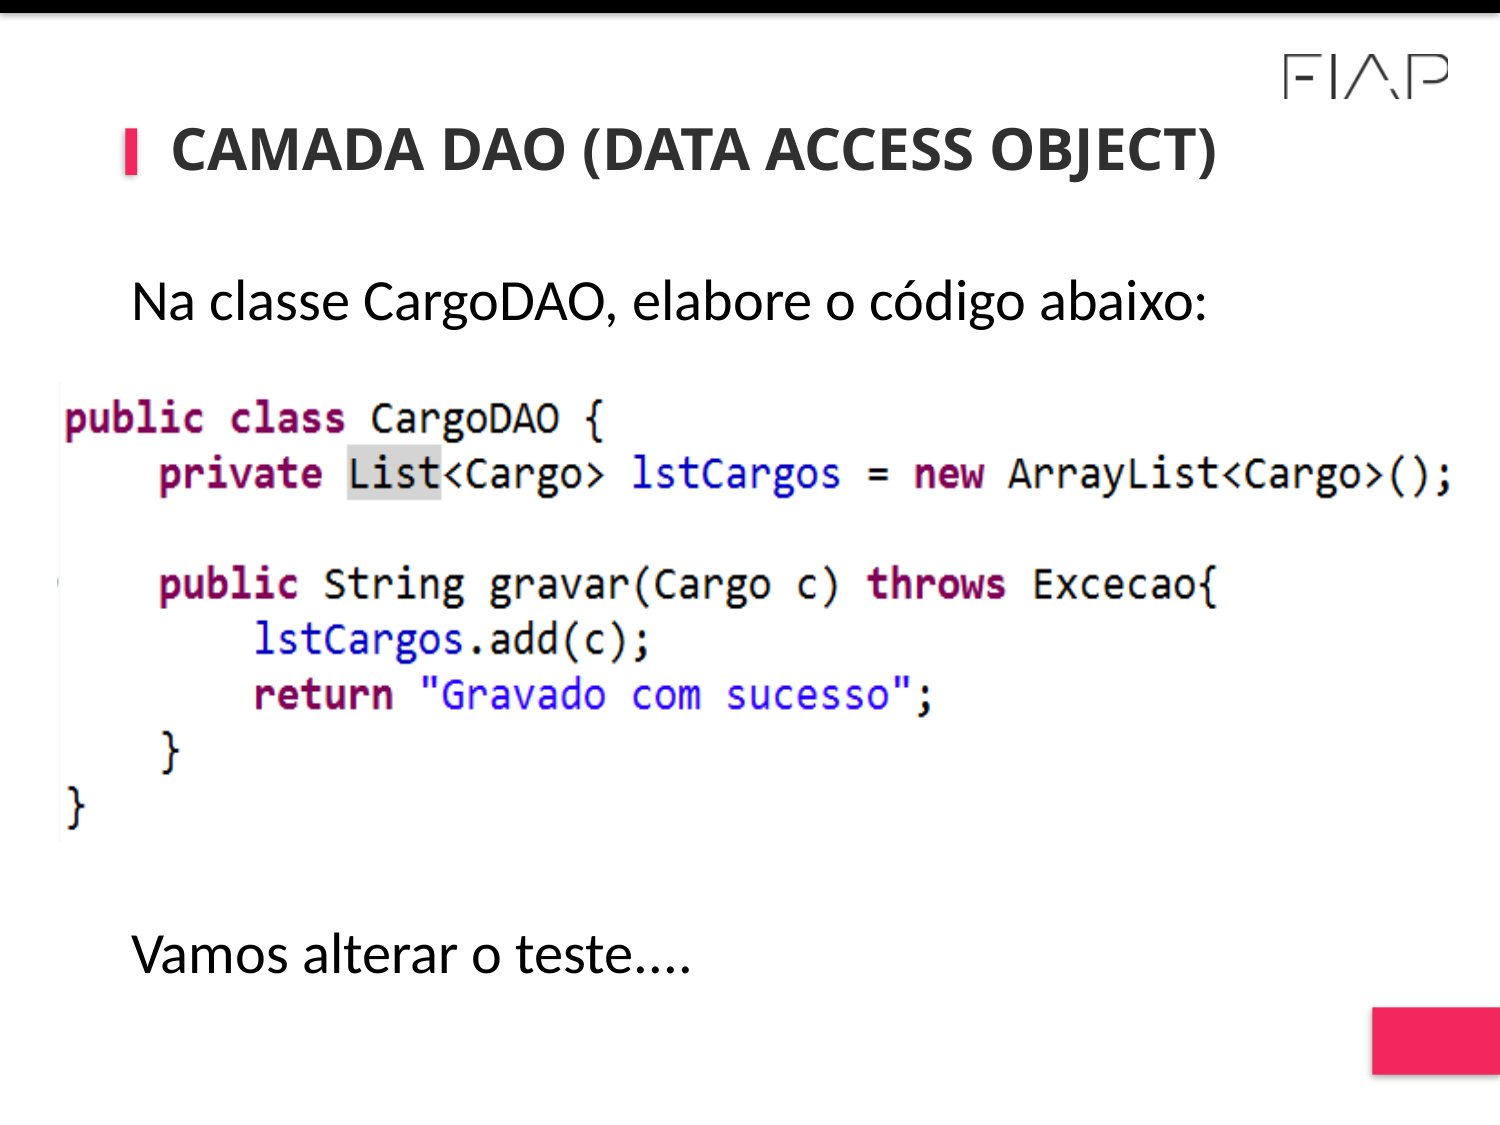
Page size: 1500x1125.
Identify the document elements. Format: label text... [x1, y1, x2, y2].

picture [57, 382, 1483, 843]
picture [1283, 53, 1449, 99]
text_box CAMADA DAO (DATA ACCESS OBJECT) [155, 112, 1364, 191]
text_box [125, 128, 138, 176]
text_box [1372, 1007, 1500, 1075]
text_box [0, 0, 1500, 14]
text_box Na classe CargoDAO, elabore o código abaixo: Vamos alterar o teste.... [113, 254, 1364, 381]
text_box Na classe CargoDAO, elabore o código abaixo: Vamos alterar o teste.... [113, 850, 1364, 1075]
